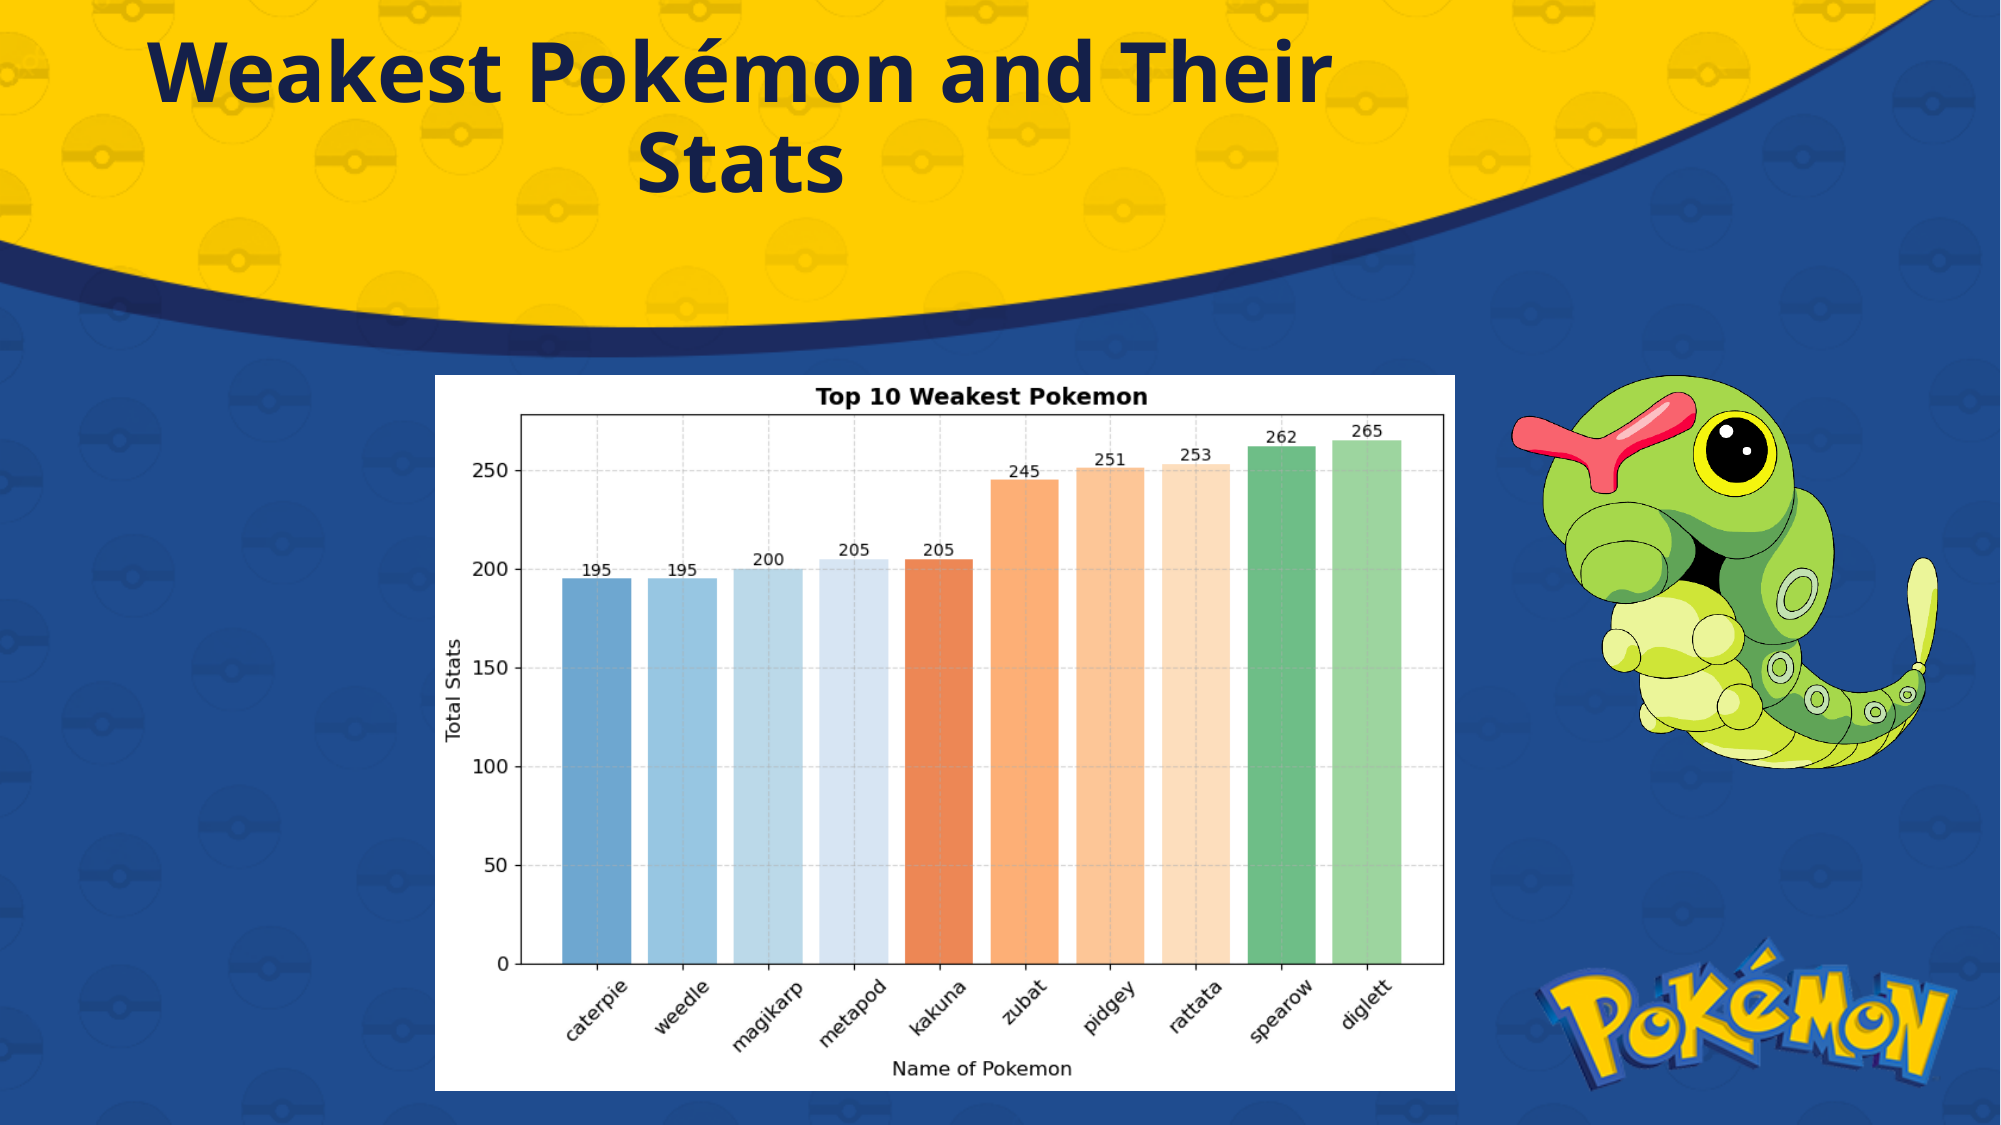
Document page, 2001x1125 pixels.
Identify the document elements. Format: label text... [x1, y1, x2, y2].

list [435, 375, 1455, 1091]
picture [0, 0, 2001, 1125]
title Weakest Pokémon and Their Stats [25, 11, 1458, 229]
